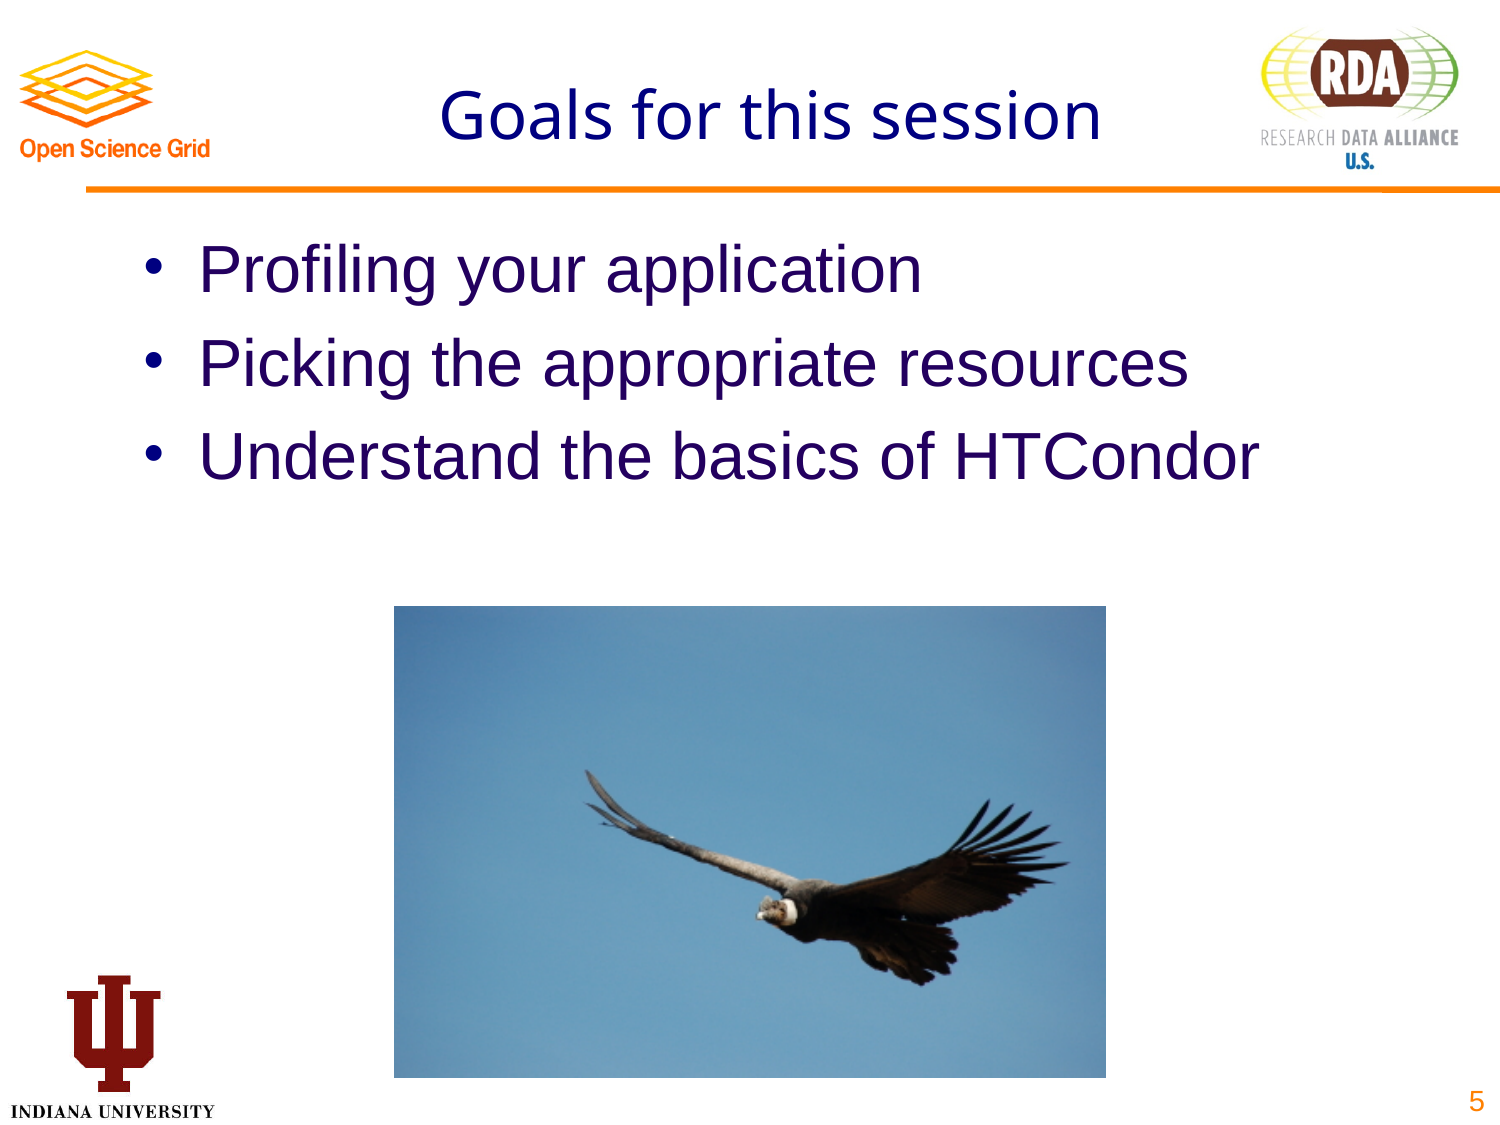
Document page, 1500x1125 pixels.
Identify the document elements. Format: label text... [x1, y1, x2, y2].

title Goals for this session [201, 18, 1342, 207]
picture [1251, 18, 1469, 179]
picture [394, 606, 1106, 1079]
picture [0, 27, 201, 179]
slide_number 5 [1430, 1049, 1500, 1125]
list Profiling your application Picking the appropriate resources Understand the basics of HTCondor [127, 218, 1403, 988]
picture [0, 968, 286, 1125]
